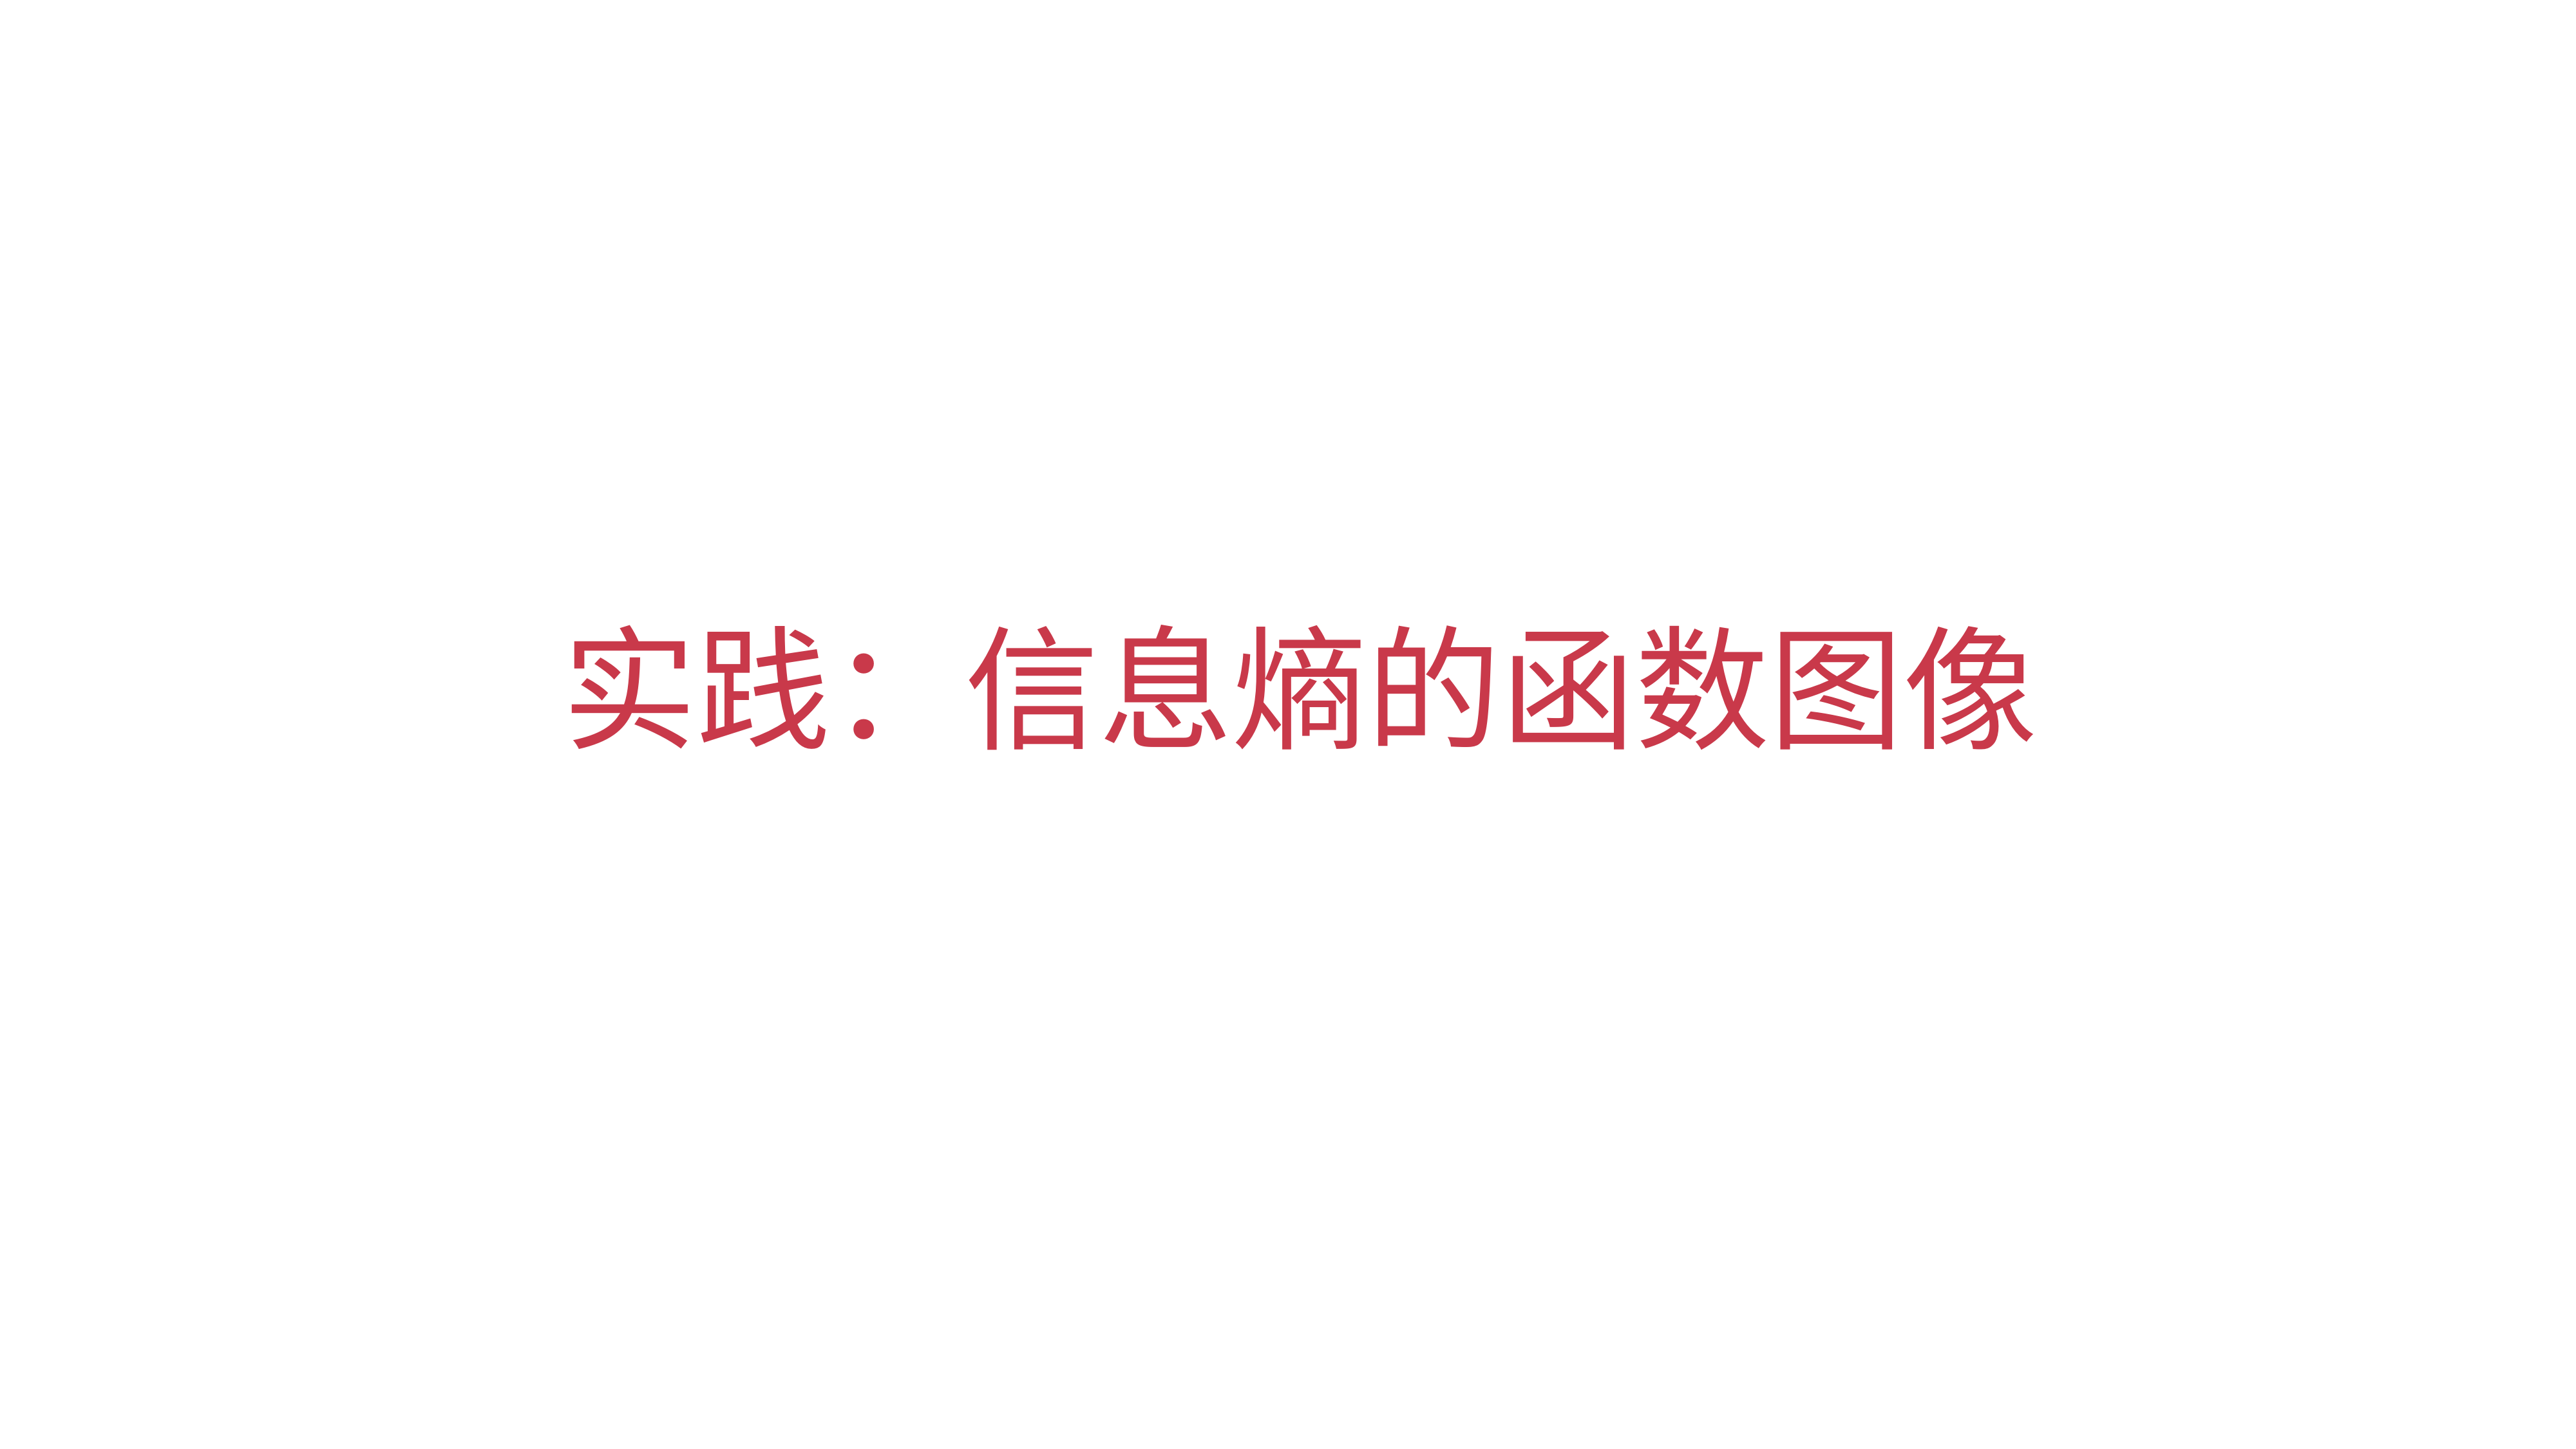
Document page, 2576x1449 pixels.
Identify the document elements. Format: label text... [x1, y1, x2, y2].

title 实践：信息熵的函数图像 [113, 279, 2463, 772]
